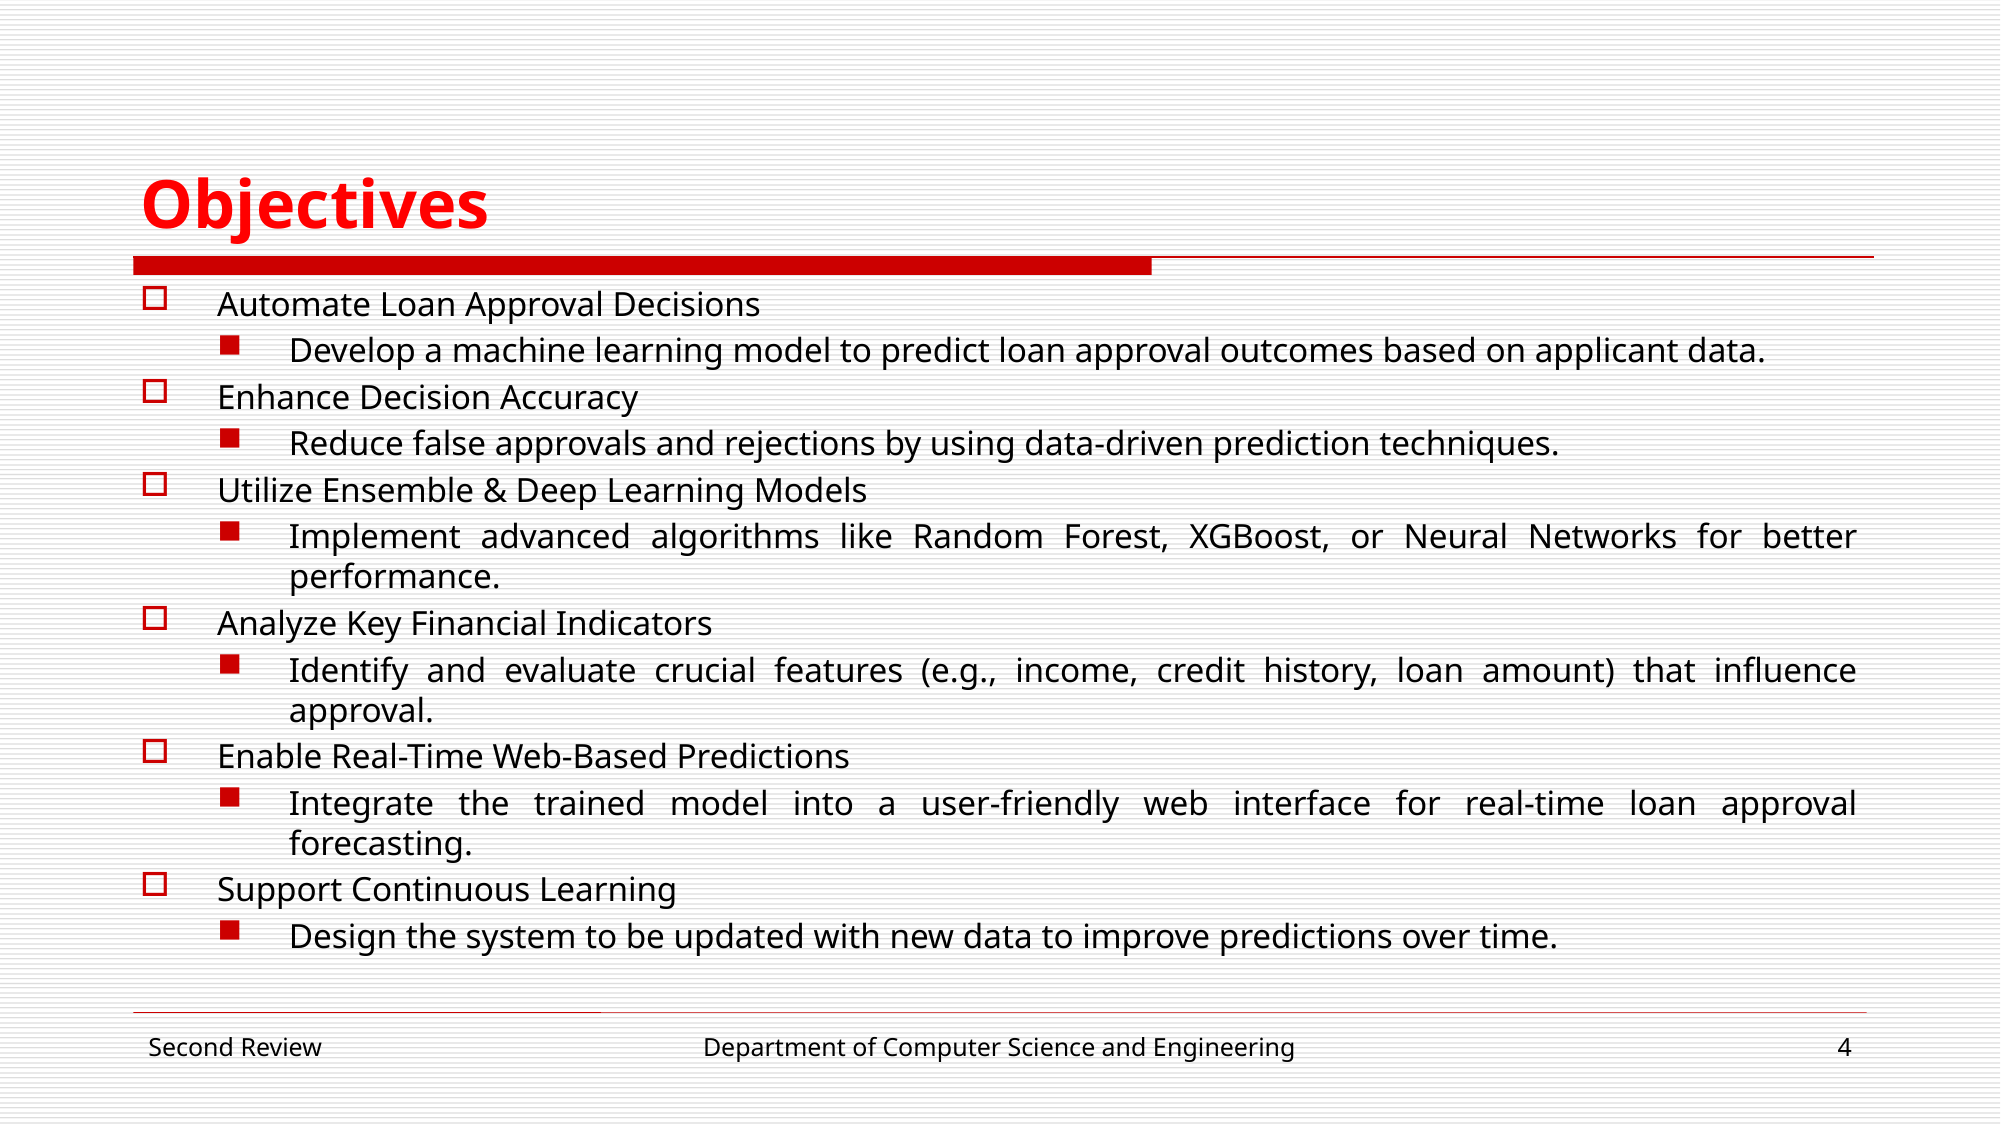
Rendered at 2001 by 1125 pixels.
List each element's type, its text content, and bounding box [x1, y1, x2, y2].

slide_number 4 [1433, 1024, 1867, 1103]
title Objectives [125, 50, 1876, 250]
slide_number Second Review [133, 1024, 567, 1103]
footer Department of Computer Science and Engineering [683, 1024, 1317, 1103]
picture [0, 0, 2001, 1125]
list Automate Loan Approval Decisions Develop a machine learning model to predict loan approval outcomes based on applicant data. Enhance Decision Accuracy Reduce false approvals and rejections by using data-driven prediction techniques. Utilize Ensemble & Deep Learning Models Implement advanced algorithms like Random Forest, XGBoost, or Neural Networks for better performance. Analyze Key Financial Indicators Identify and evaluate crucial features (e.g., income, credit history, loan amount) that influence approval. Enable Real-Time Web-Based Predictions Integrate the trained model into a user-friendly web interface for real-time loan approval forecasting. Support Continuous Learning Design the system to be updated with new data to improve predictions over time. [125, 275, 1875, 1025]
